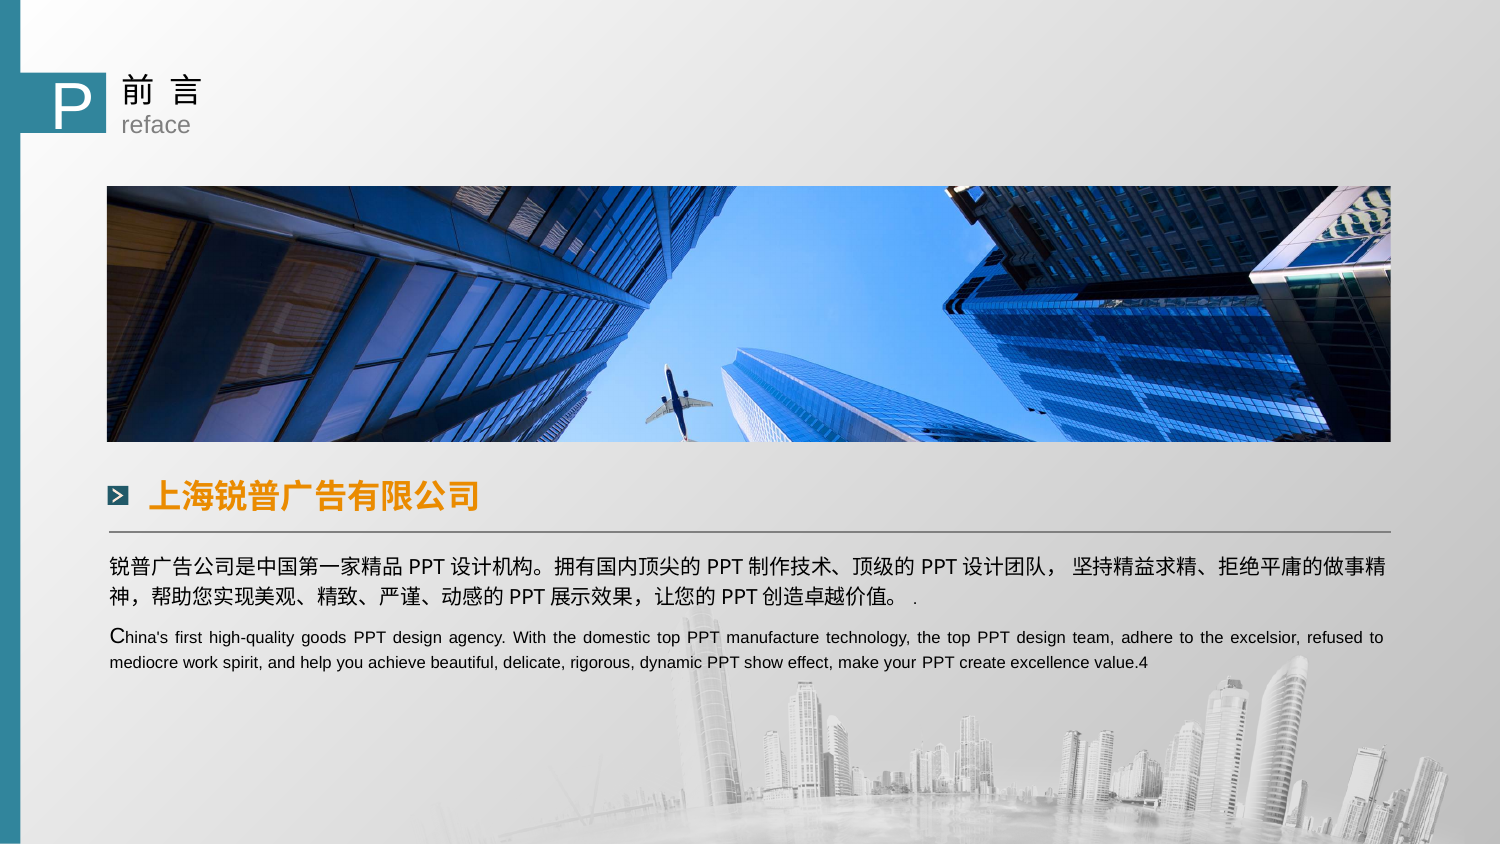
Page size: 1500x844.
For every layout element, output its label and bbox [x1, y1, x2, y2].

text_box [94, 541, 1401, 682]
picture [395, 603, 1465, 844]
text_box [107, 467, 1391, 533]
picture [106, 186, 1391, 442]
text_box [17, 55, 222, 152]
